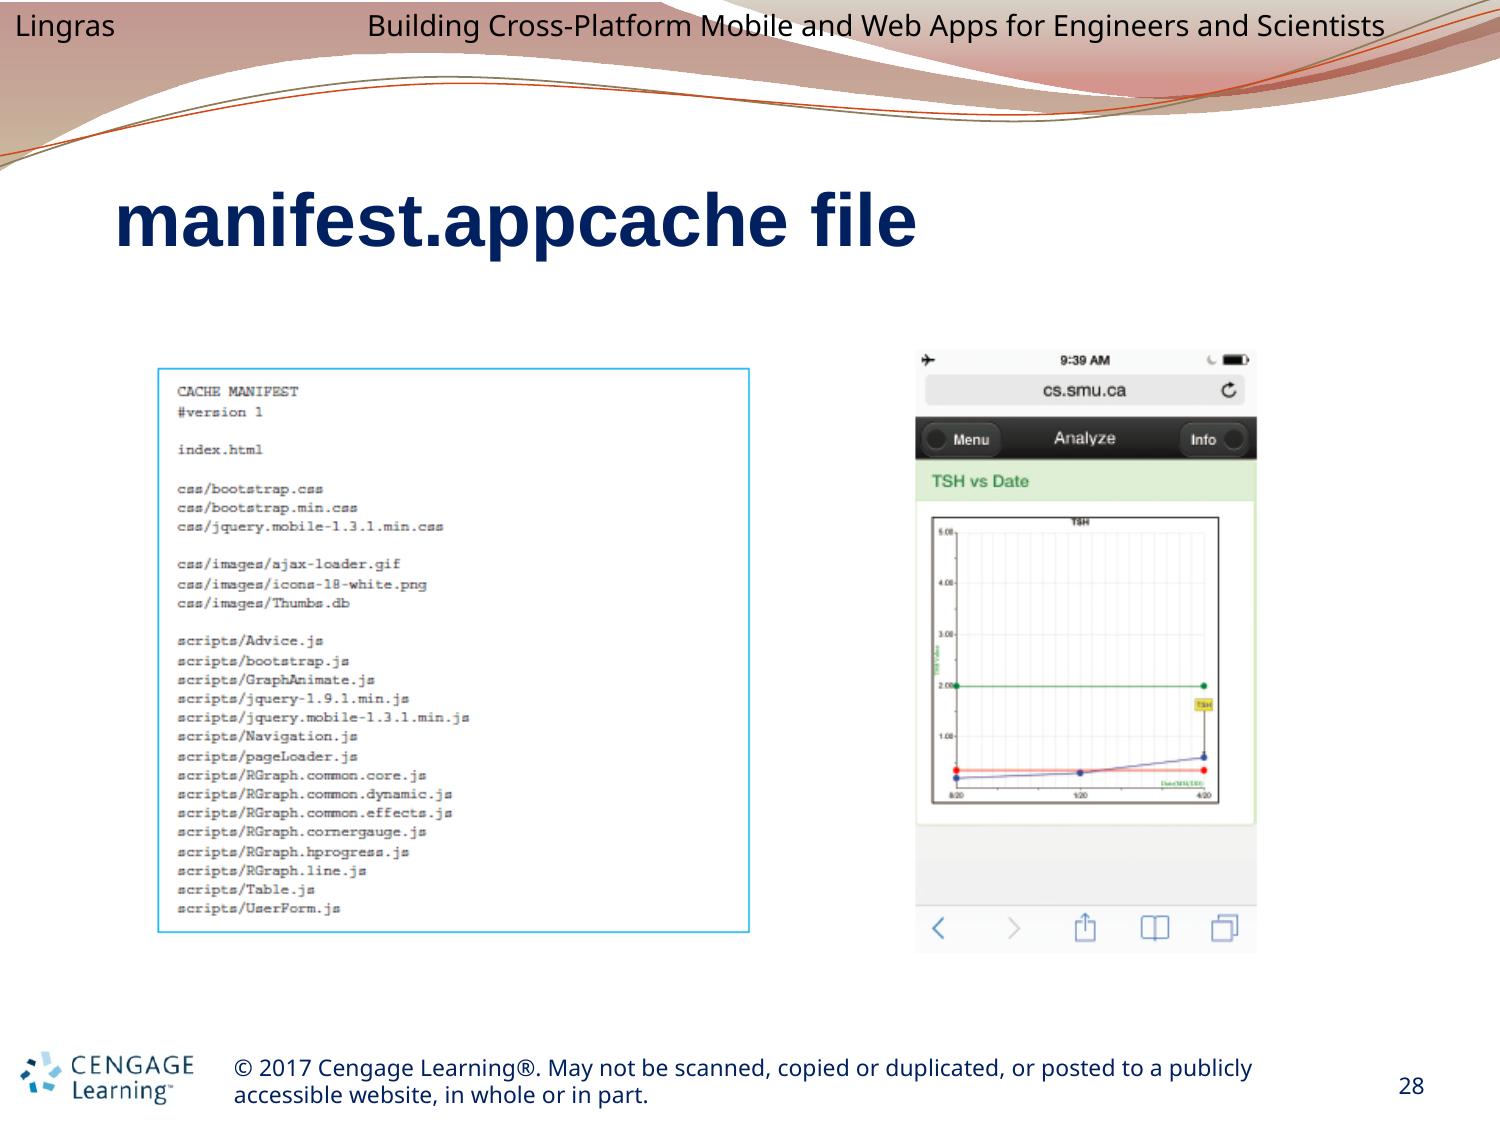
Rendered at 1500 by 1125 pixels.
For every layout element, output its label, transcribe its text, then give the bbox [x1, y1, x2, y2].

picture [149, 362, 762, 941]
picture [899, 344, 1265, 958]
slide_number 28 [1299, 1042, 1425, 1103]
title manifest.appcache file [99, 164, 1382, 325]
footer © 2017 Cengage Learning®. May not be scanned, copied or duplicated, or posted to a publicly accessible website, in whole or in part. [233, 1048, 1359, 1109]
picture [0, 1031, 213, 1125]
